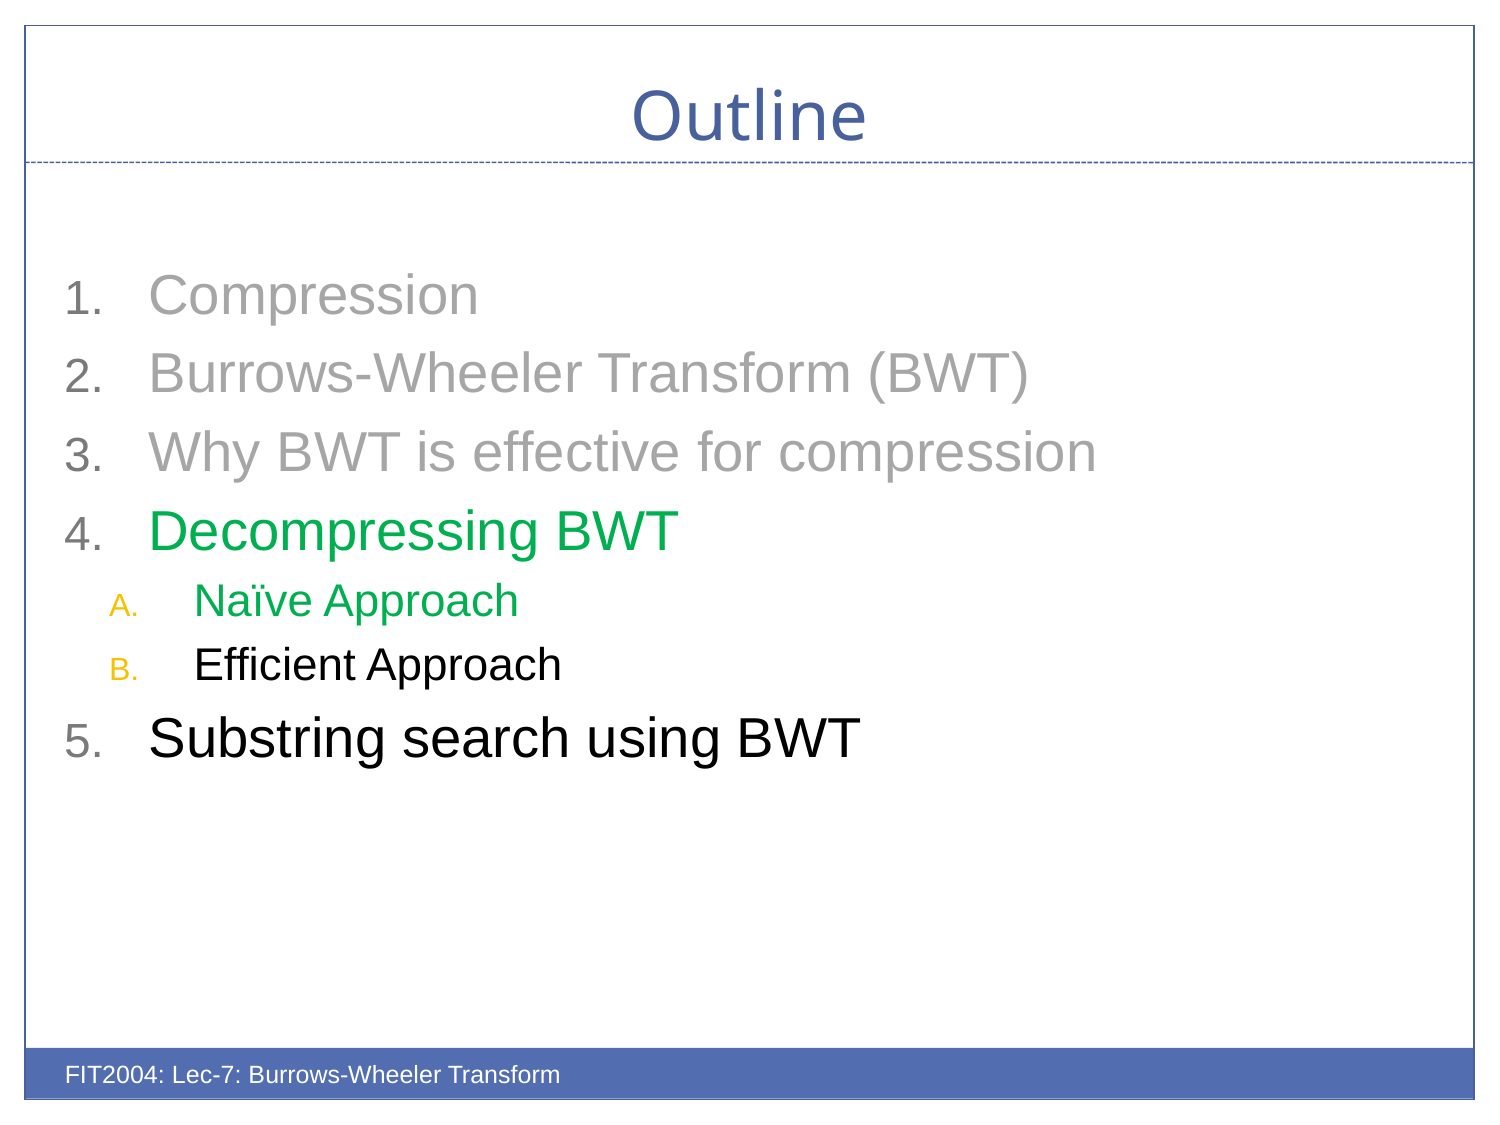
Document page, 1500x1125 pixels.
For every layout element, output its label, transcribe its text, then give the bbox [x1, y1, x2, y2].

title Outline [49, 37, 1450, 162]
footer FIT2004: Lec-7: Burrows-Wheeler Transform [50, 1051, 800, 1112]
list Compression Burrows-Wheeler Transform (BWT) Why BWT is effective for compression Decompressing BWT Naïve Approach Efficient Approach Substring search using BWT [49, 250, 1445, 1001]
